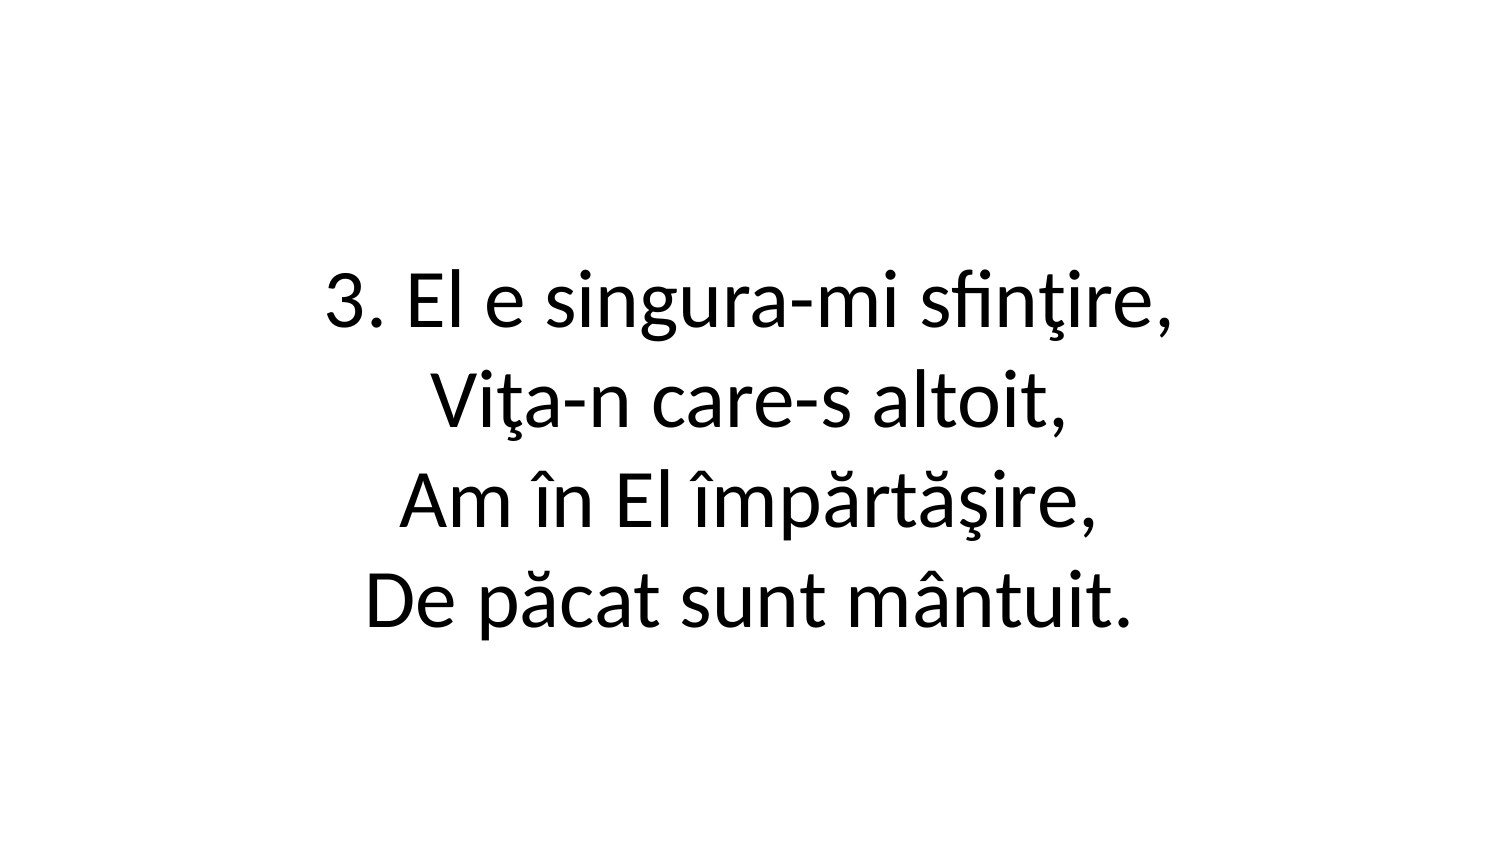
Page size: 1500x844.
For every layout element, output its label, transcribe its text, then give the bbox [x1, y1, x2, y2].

text_box 3. El e singura-mi sfinţire, Viţa-n care-s altoit, Am în El împărtăşire, De păcat sunt mântuit. [309, 192, 1191, 652]
